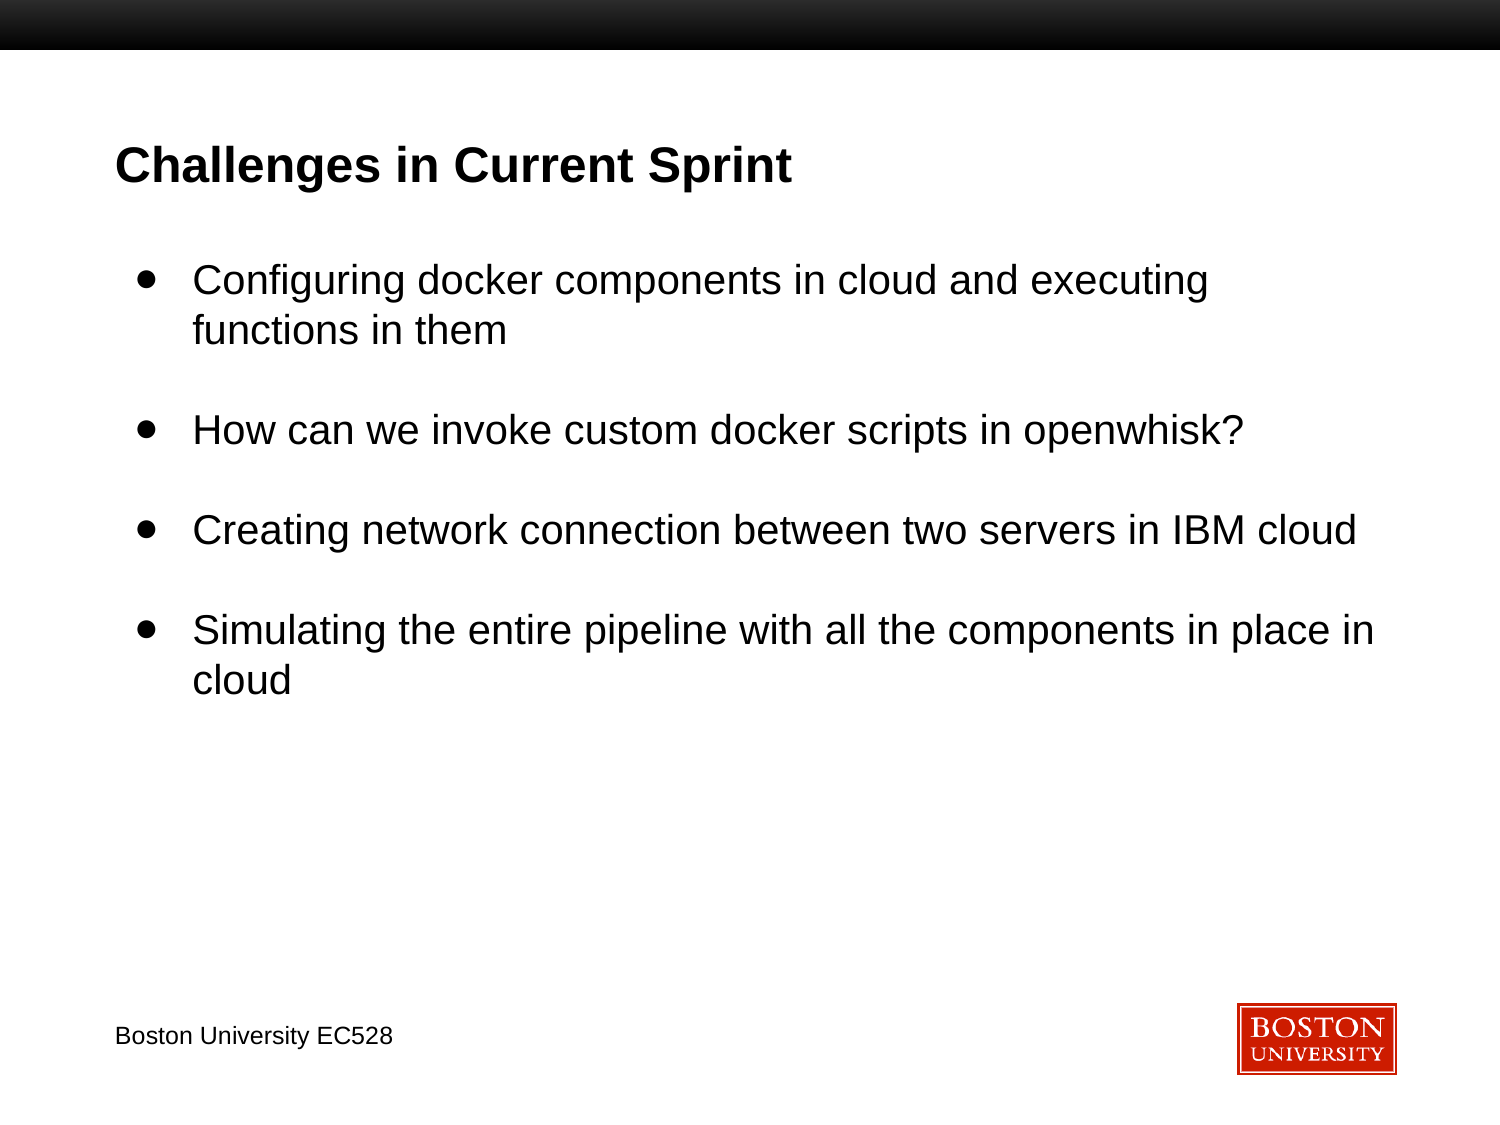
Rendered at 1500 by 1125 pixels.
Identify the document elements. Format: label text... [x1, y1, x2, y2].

title Challenges in Current Sprint [99, 125, 1400, 238]
picture [1237, 1003, 1397, 1075]
text_box Configuring docker components in cloud and executing functions in them How can we invoke custom docker scripts in openwhisk? Creating network connection between two servers in IBM cloud Simulating the entire pipeline with all the components in place in cloud [102, 237, 1398, 910]
